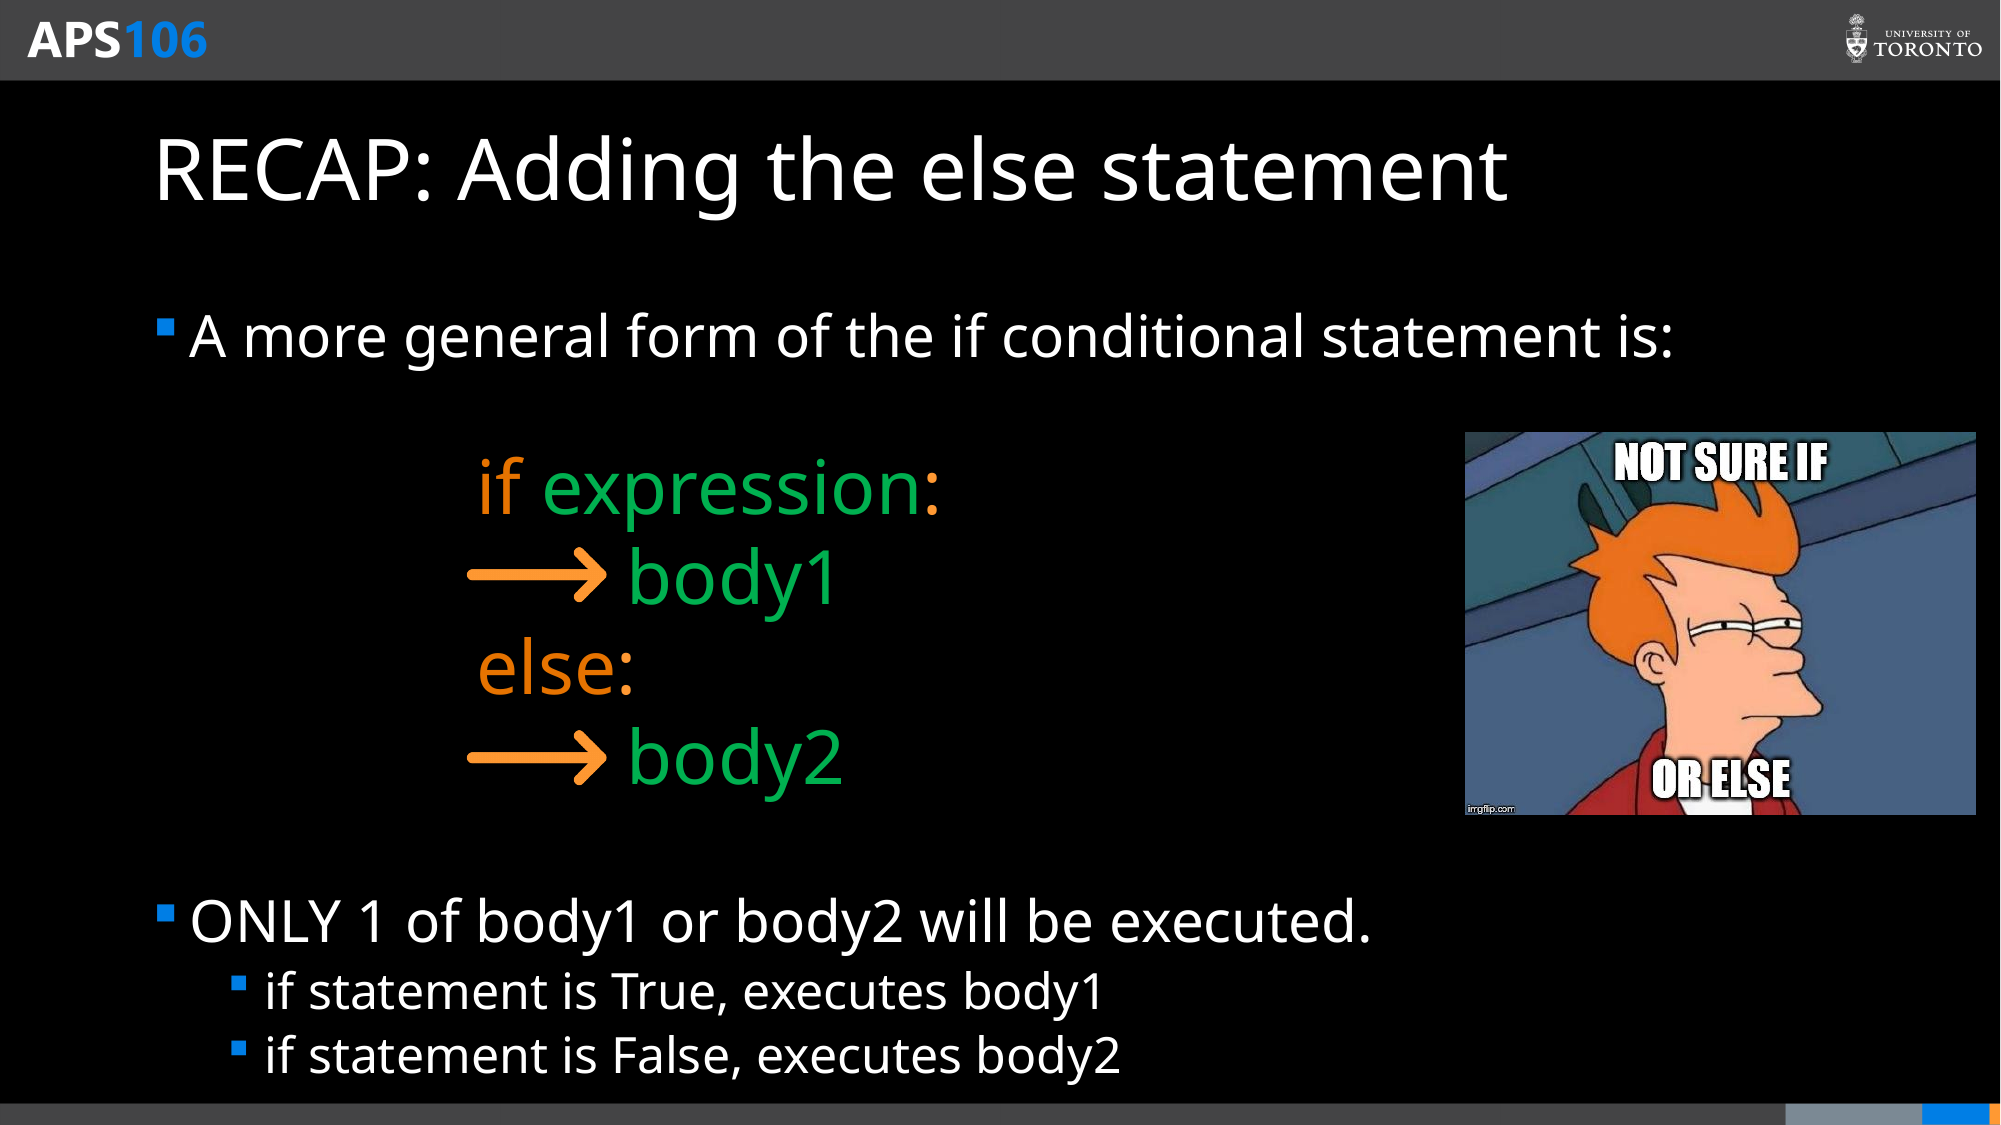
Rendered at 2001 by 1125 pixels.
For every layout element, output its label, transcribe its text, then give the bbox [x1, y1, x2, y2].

list A more general form of the if conditional statement is: ONLY 1 of body1 or body2 will be executed. if statement is True, executes body1 if statement is False, executes body2 [137, 299, 1863, 1093]
picture [0, 0, 2001, 1125]
text_box if expression: body1 else: body2 [461, 432, 1396, 897]
title RECAP: Adding the else statement [137, 119, 1863, 227]
